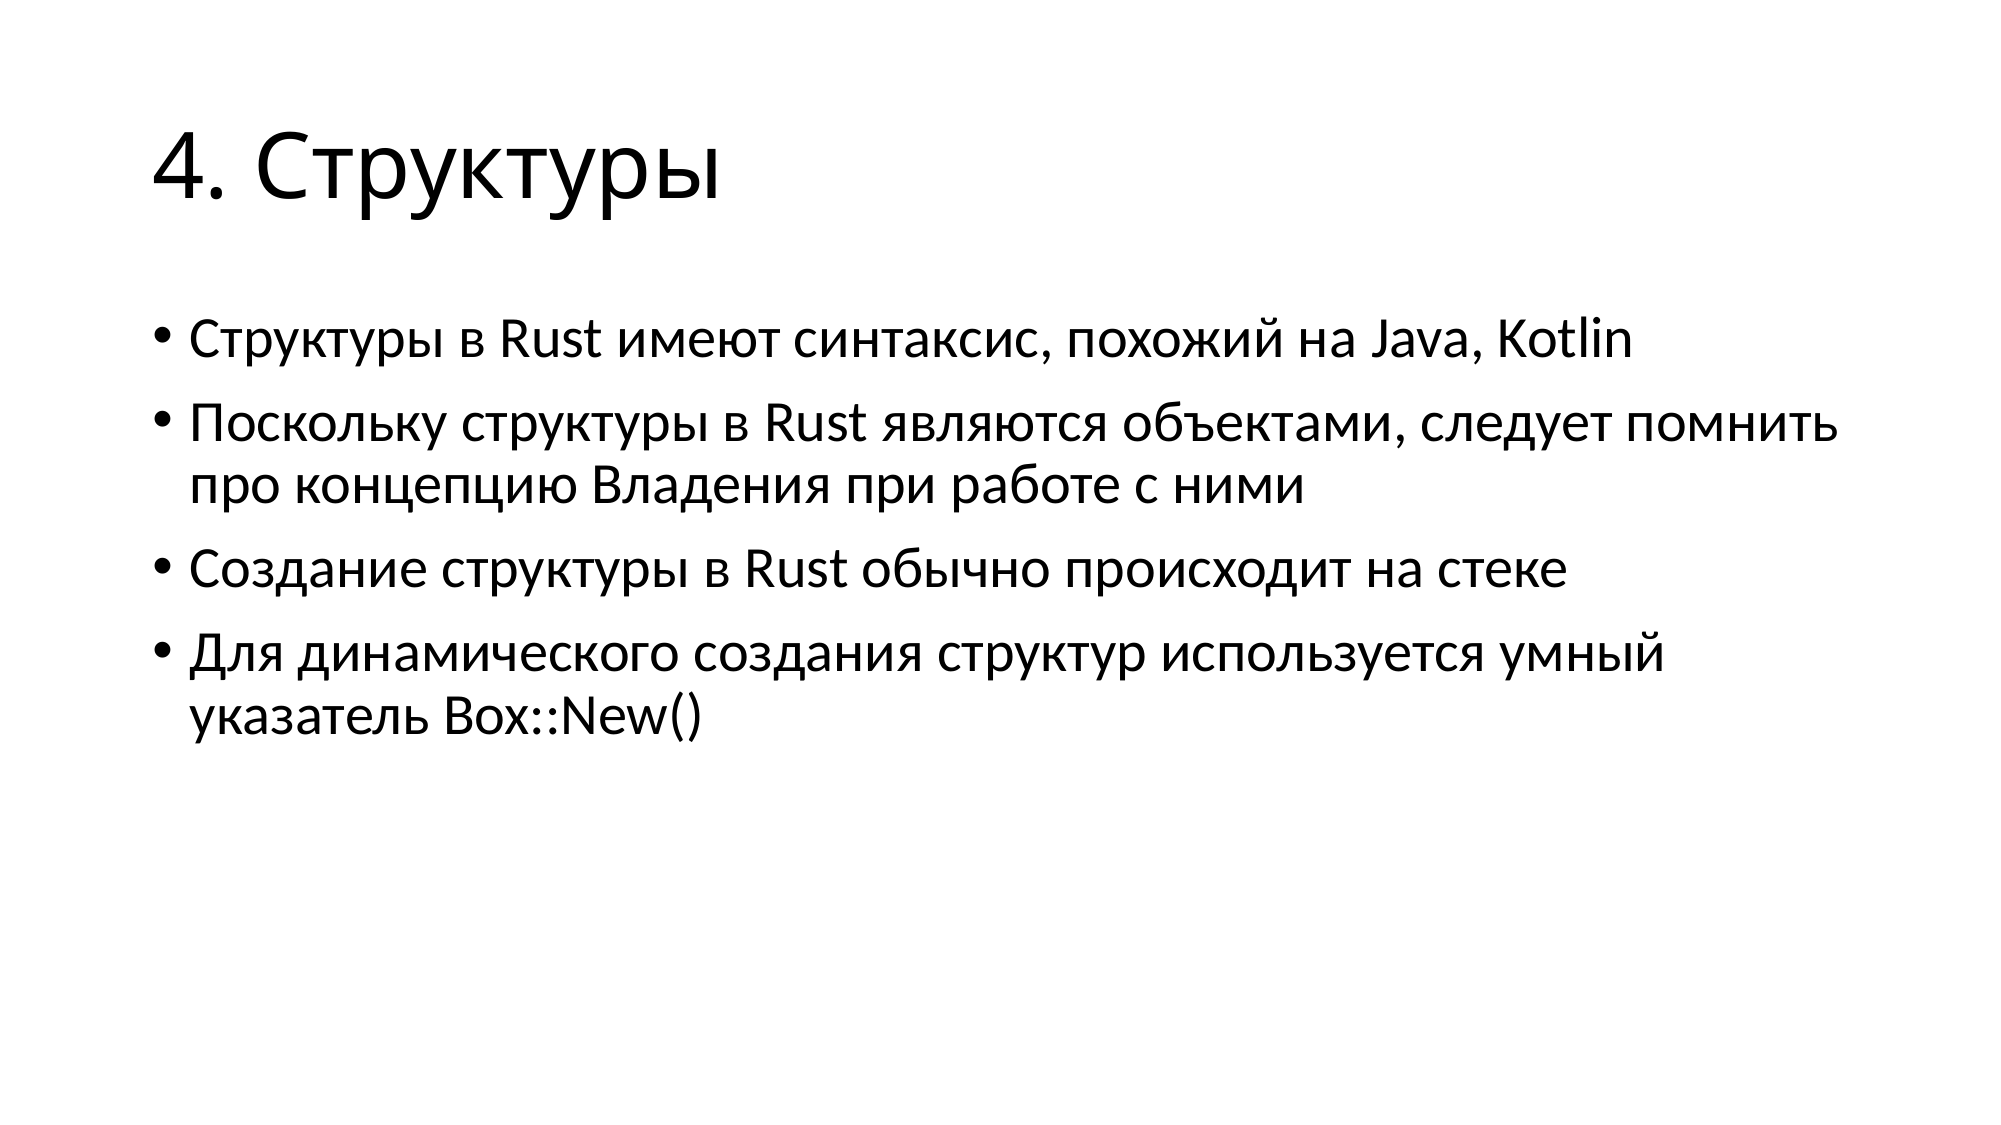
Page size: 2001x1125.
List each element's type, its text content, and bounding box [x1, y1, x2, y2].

title 4. Структуры [137, 59, 1863, 278]
list Структуры в Rust имеют синтаксис, похожий на Java, Kotlin Поскольку структуры в Rust являются объектами, следует помнить про концепцию Владения при работе с ними Создание структуры в Rust обычно происходит на стеке Для динамического создания структур используется умный указатель Box::New() [137, 299, 1863, 1014]
